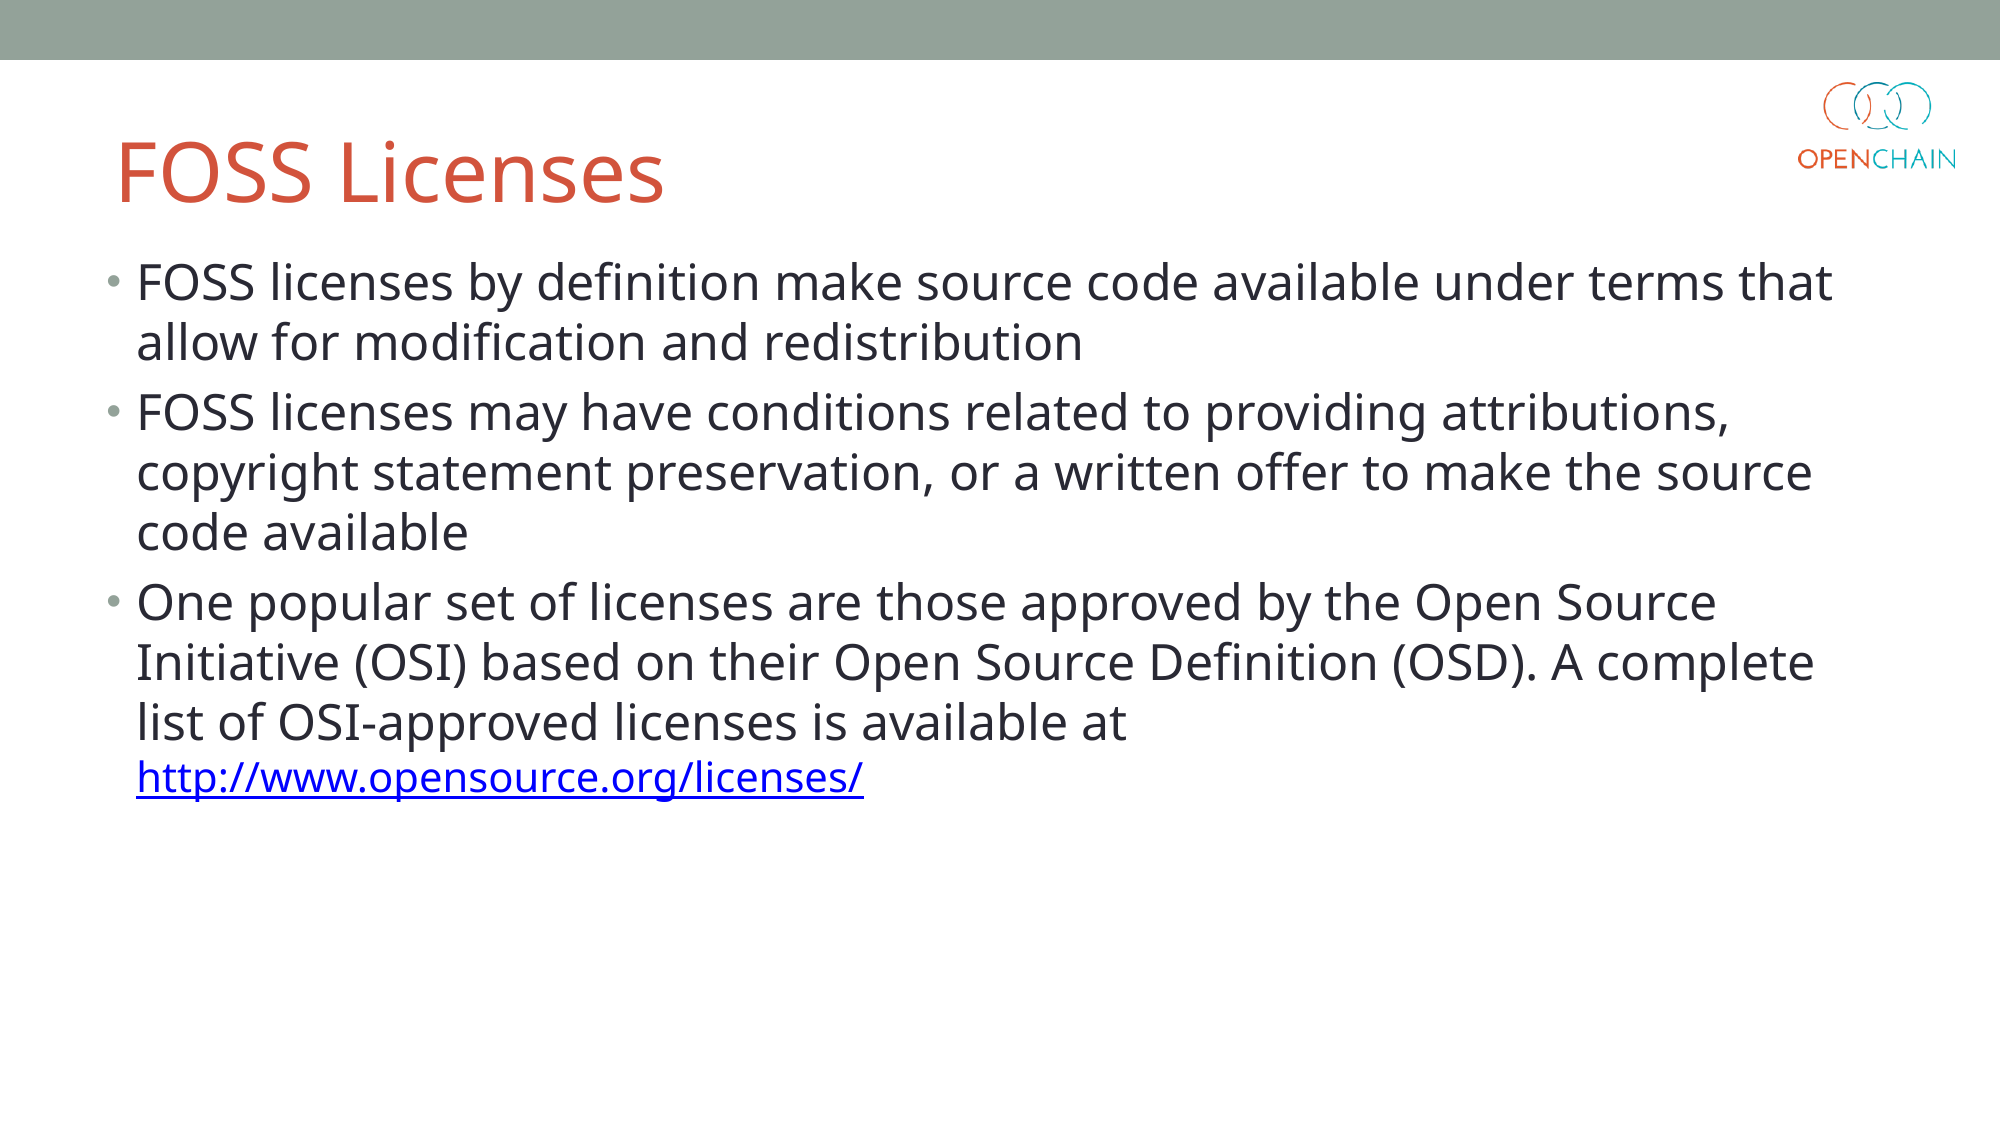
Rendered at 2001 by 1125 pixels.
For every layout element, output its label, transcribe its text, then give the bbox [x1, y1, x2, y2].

picture [1798, 82, 1955, 169]
list FOSS licenses by definition make source code available under terms that allow for modification and redistribution FOSS licenses may have conditions related to providing attributions, copyright statement preservation, or a written offer to make the source code available One popular set of licenses are those approved by the Open Source Initiative (OSI) based on their Open Source Definition (OSD). A complete list of OSI-approved licenses is available at http://www.opensource.org/licenses/ [91, 243, 1863, 1093]
title FOSS Licenses [99, 87, 1900, 250]
